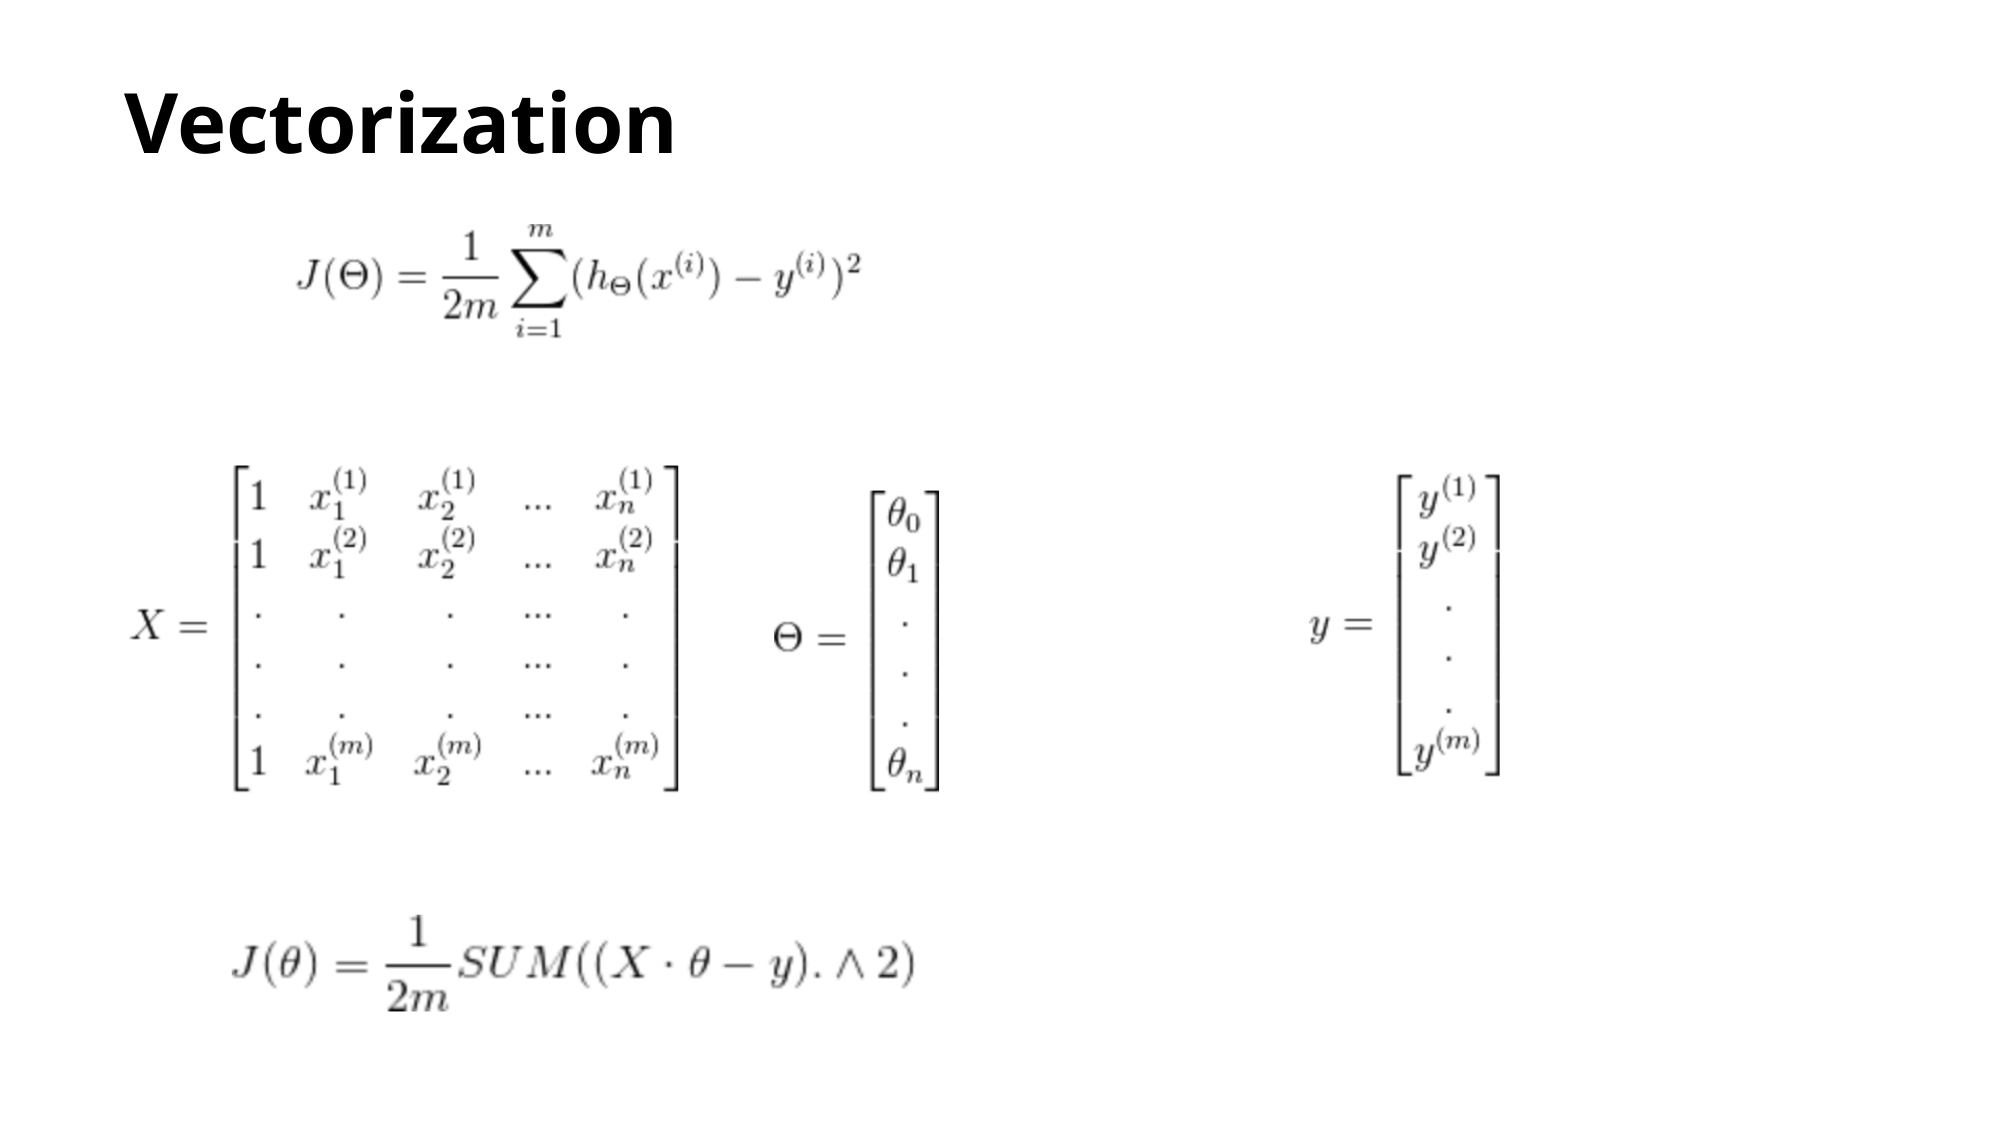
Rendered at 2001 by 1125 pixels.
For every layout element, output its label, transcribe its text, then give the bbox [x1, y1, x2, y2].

picture [67, 428, 962, 833]
picture [231, 220, 883, 352]
picture [172, 881, 965, 1022]
picture [1243, 456, 1530, 805]
text_box Vectorization [109, 62, 694, 178]
